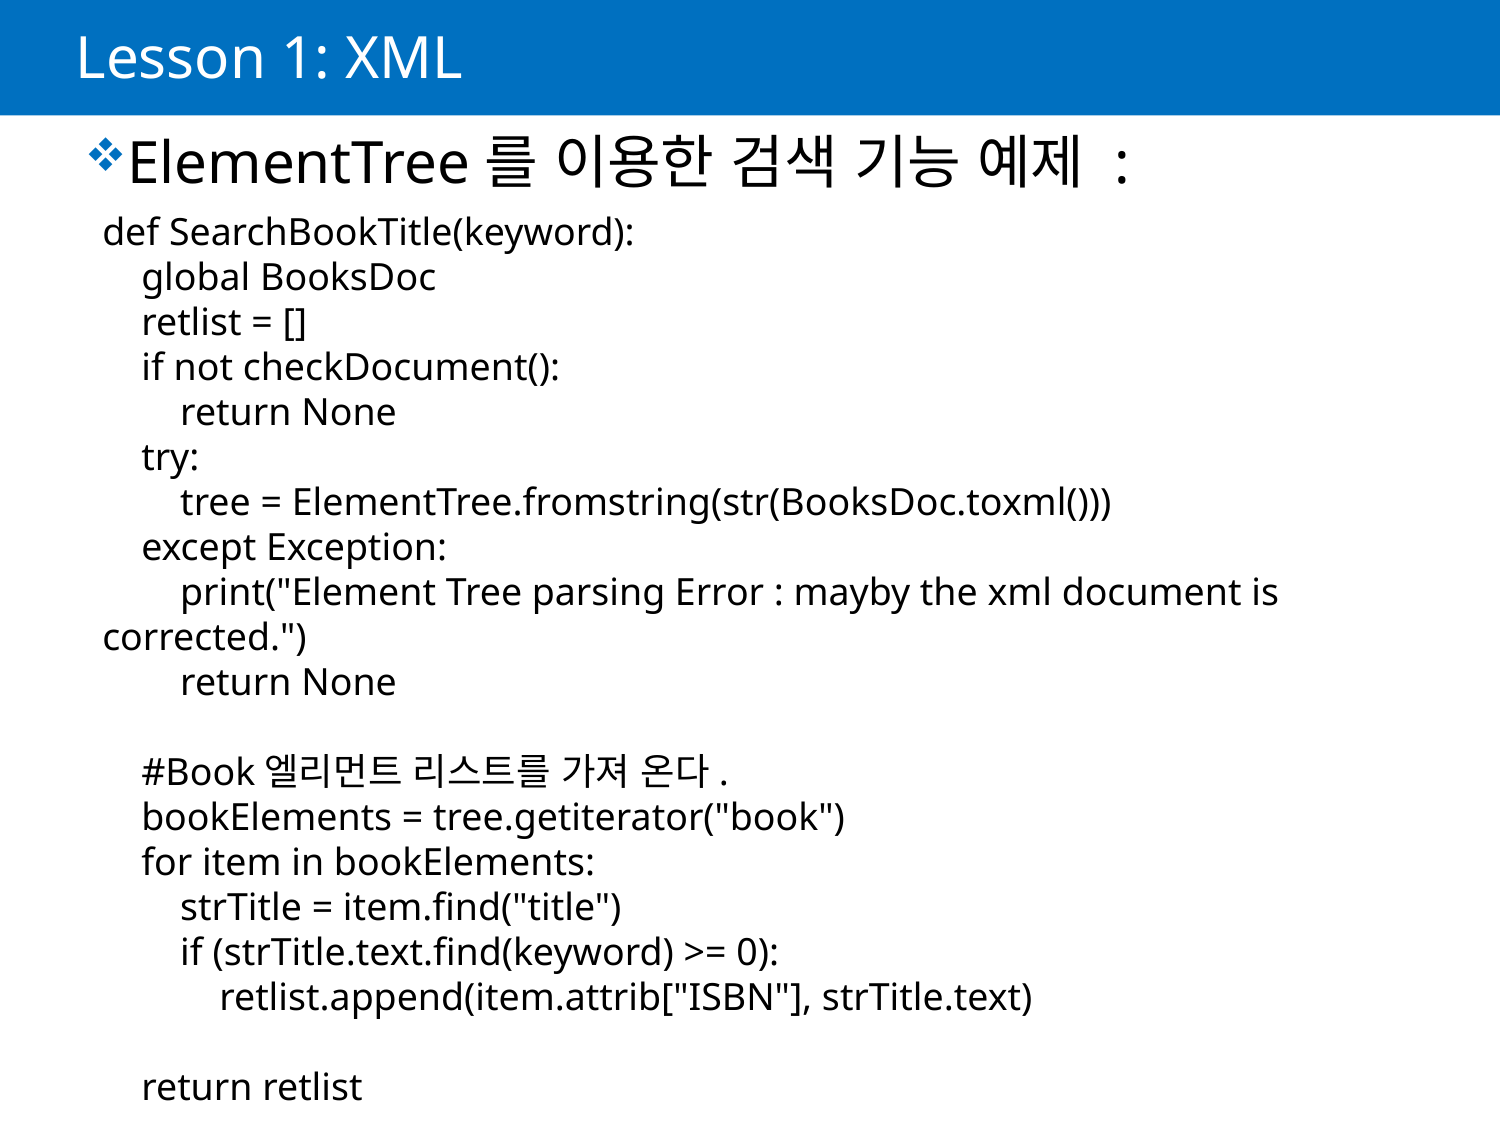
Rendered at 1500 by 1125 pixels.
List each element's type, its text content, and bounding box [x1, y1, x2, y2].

list ElementTree를 이용한 검색 기능 예제 : [37, 124, 1370, 970]
title Lesson 1: XML [75, 0, 1351, 122]
text_box def SearchBookTitle(keyword): global BooksDoc retlist = [] if not checkDocument(): return None try: tree = ElementTree.fromstring(str(BooksDoc.toxml())) except Exception: print("Element Tree parsing Error : mayby the xml document is corrected.") return None #Book엘리먼트 리스트를 가져 온다. bookElements = tree.getiterator("book") for item in bookElements: strTitle = item.find("title") if (strTitle.text.find(keyword) >= 0): retlist.append(item.attrib["ISBN"], strTitle.text) return retlist [87, 201, 1475, 1116]
